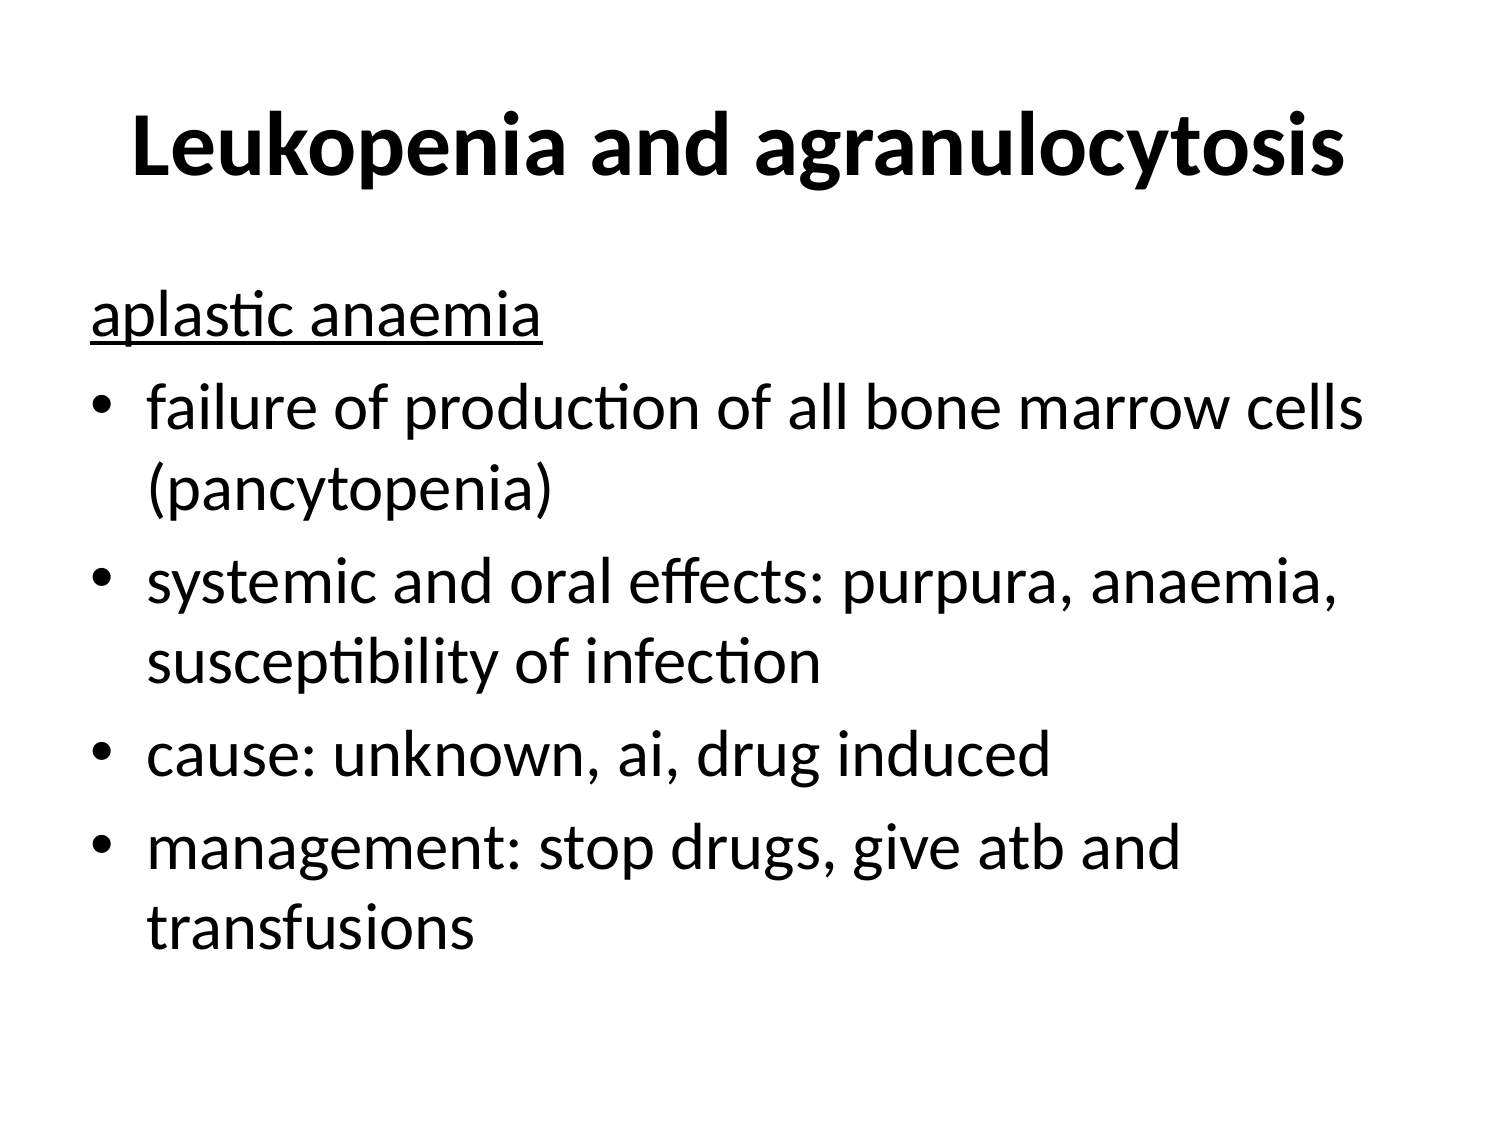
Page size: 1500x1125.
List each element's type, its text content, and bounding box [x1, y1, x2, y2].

list aplastic anaemia failure of production of all bone marrow cells (pancytopenia) systemic and oral effects: purpura, anaemia, susceptibility of infection cause: unknown, ai, drug induced management: stop drugs, give atb and transfusions [75, 262, 1425, 1005]
title Leukopenia and agranulocytosis [75, 45, 1425, 233]
